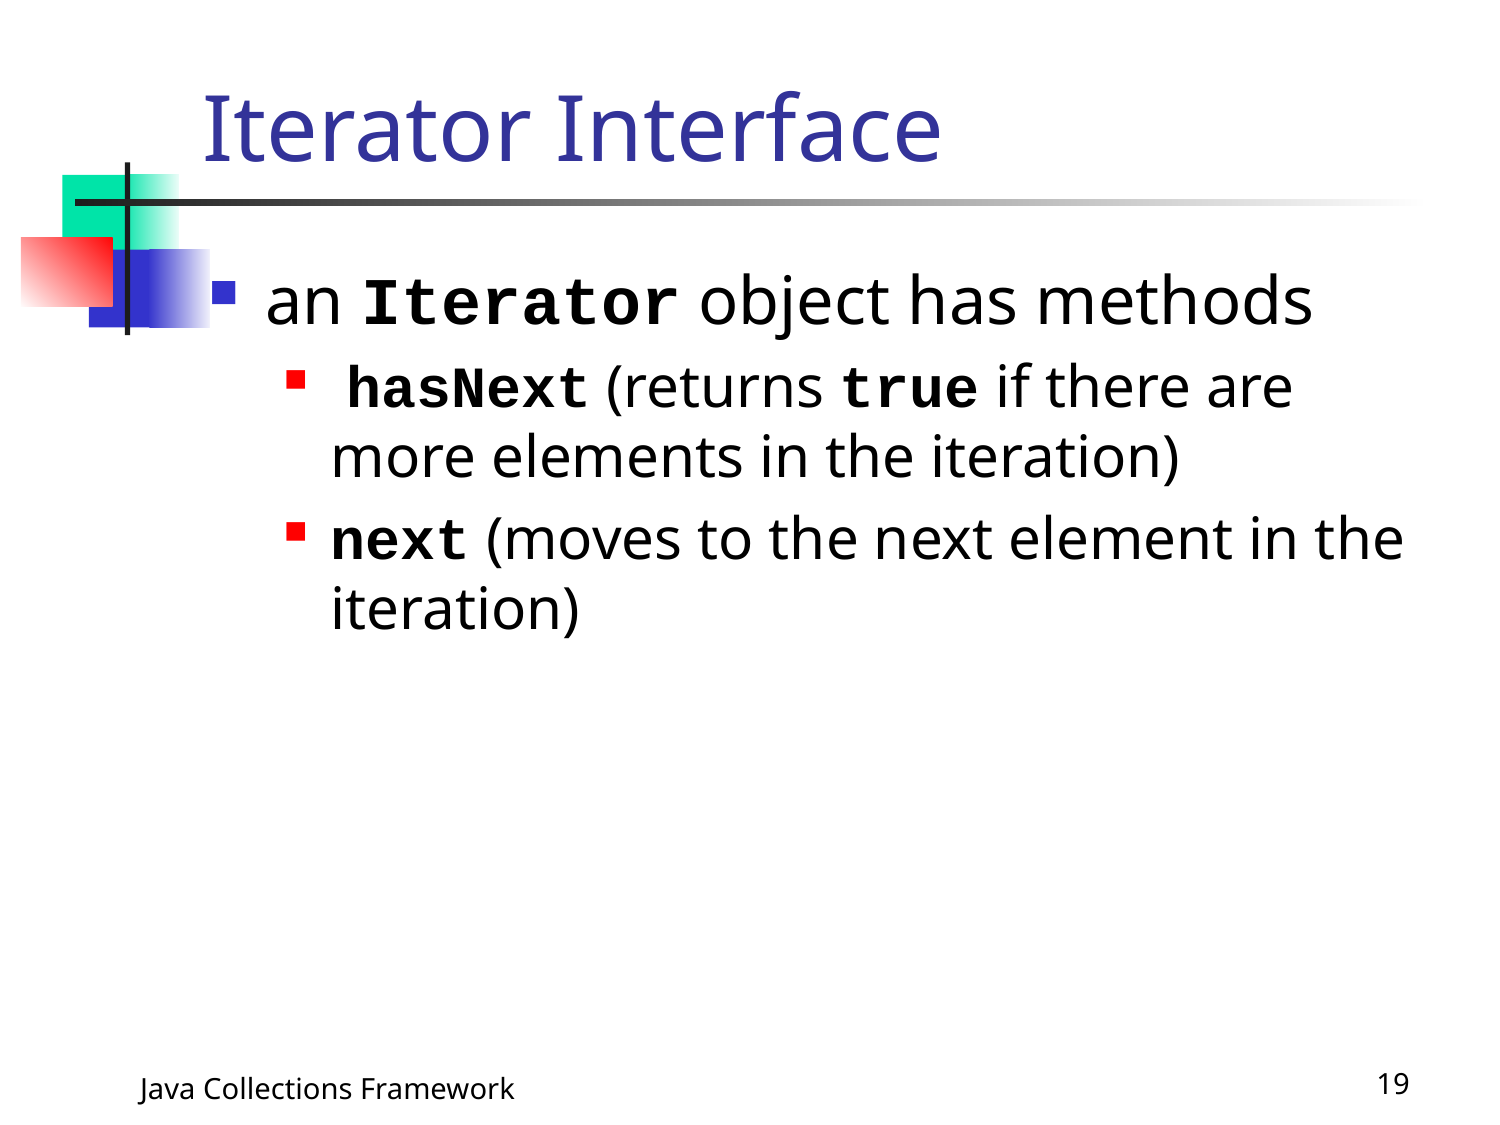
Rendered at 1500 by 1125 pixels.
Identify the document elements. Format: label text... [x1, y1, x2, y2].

footer Java Collections Framework [124, 1037, 601, 1113]
title Iterator Interface [187, 0, 1466, 188]
list an Iterator object has methods hasNext (returns true if there are more elements in the iteration) next (moves to the next element in the iteration) [193, 249, 1469, 1006]
slide_number 19 [1112, 1037, 1426, 1113]
